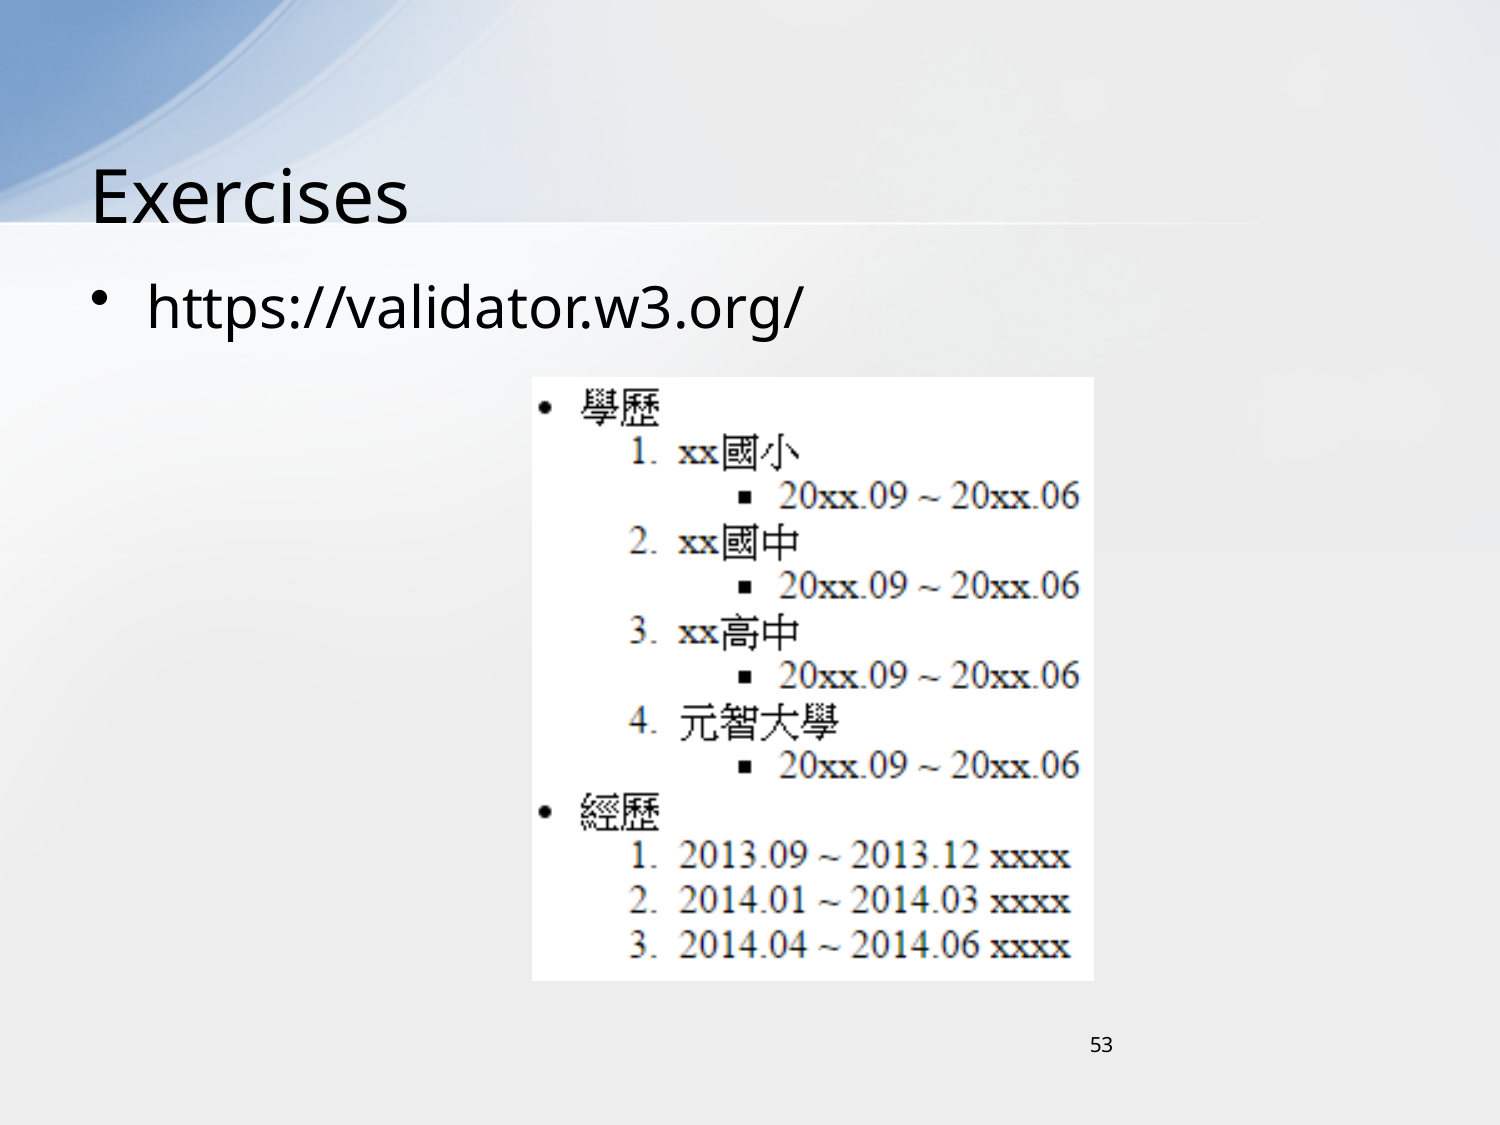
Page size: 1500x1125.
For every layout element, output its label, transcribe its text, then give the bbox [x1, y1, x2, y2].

list https://validator.w3.org/ [75, 262, 1425, 1005]
title Exercises [75, 58, 1425, 247]
picture [0, 0, 1500, 1125]
slide_number 53 [1074, 1024, 1425, 1103]
